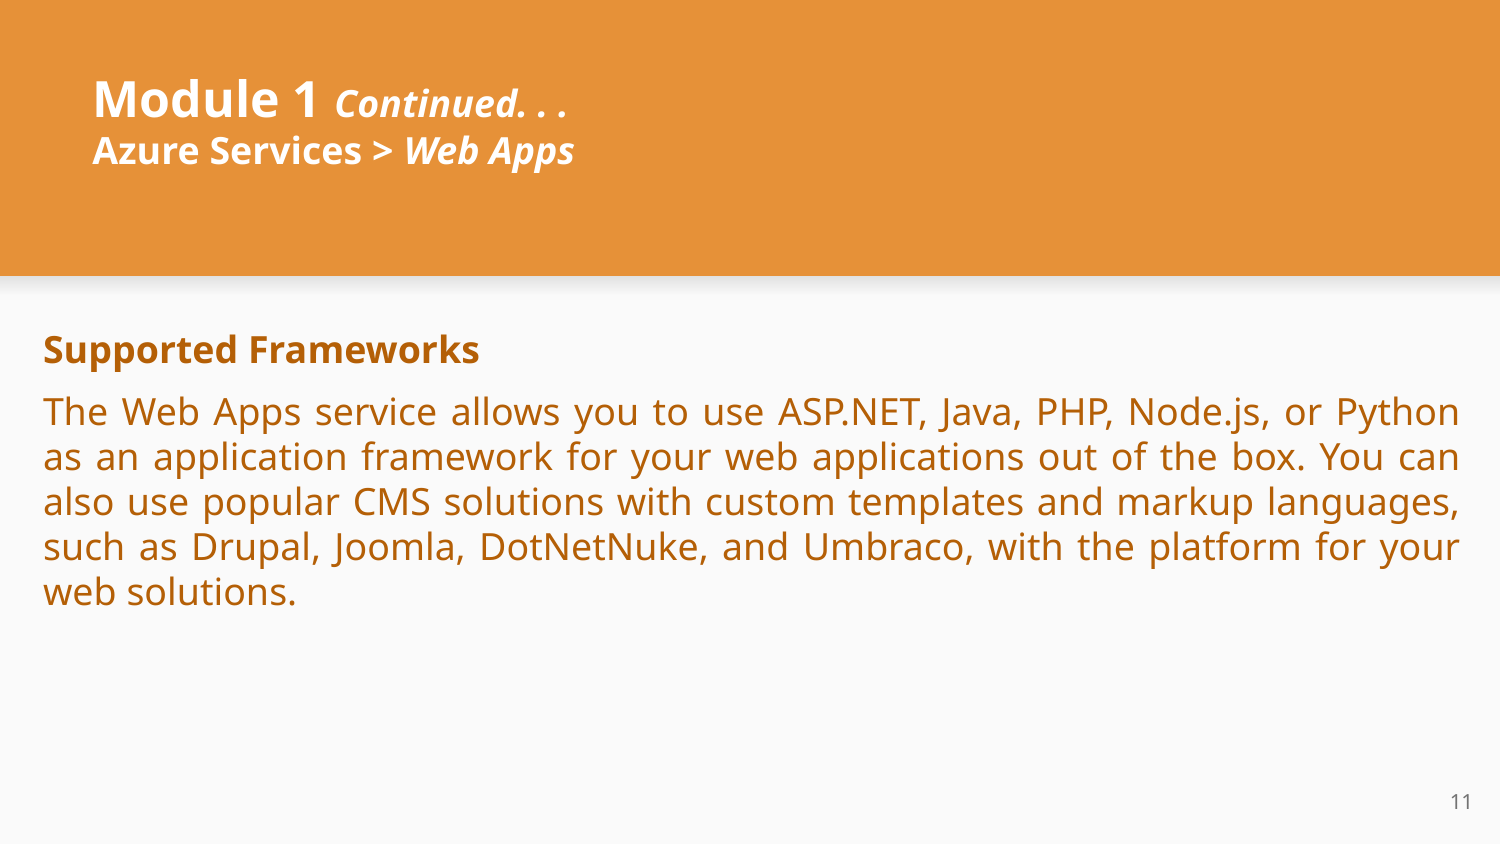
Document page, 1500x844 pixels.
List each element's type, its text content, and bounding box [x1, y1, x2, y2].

title Module 1 Continued. . . Azure Services > Web Apps [77, 20, 1427, 248]
text_box Supported Frameworks The Web Apps service allows you to use ASP.NET, Java, PHP, Node.js, or Python as an application framework for your web applications out of the box. You can also use popular CMS solutions with custom templates and markup languages, such as Drupal, Joomla, DotNetNuke, and Umbraco, with the platform for your web solutions. [28, 293, 1477, 819]
slide_number ‹#› [1398, 770, 1489, 835]
